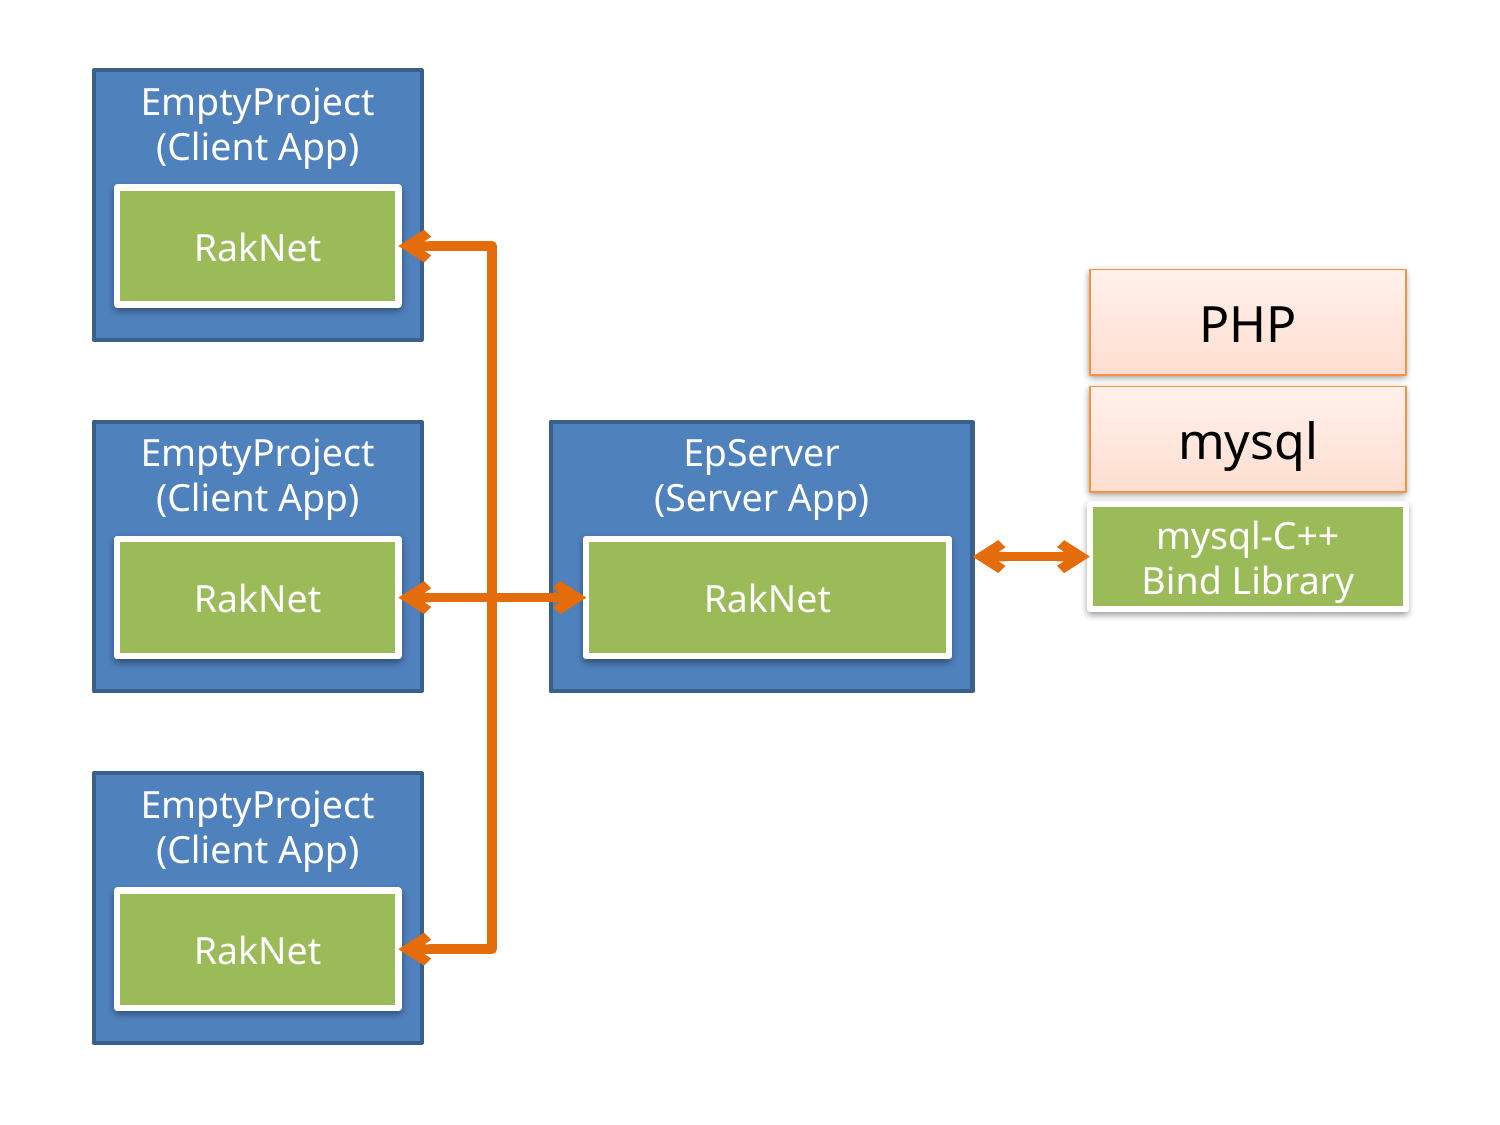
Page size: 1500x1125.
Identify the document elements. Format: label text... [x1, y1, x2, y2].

text_box EmptyProject (Client App) [92, 420, 393, 693]
text_box EpServer (Server App) [590, 420, 975, 693]
text_box RakNet [114, 536, 393, 659]
text_box RakNet [590, 536, 952, 659]
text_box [398, 597, 587, 950]
text_box mysql-C++ Bind Library [1087, 501, 1409, 612]
text_box PHP [1089, 269, 1407, 376]
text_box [398, 245, 587, 597]
text_box RakNet [114, 887, 402, 1011]
text_box RakNet [114, 184, 402, 308]
text_box EmptyProject (Client App) [92, 68, 424, 342]
text_box mysql [1089, 386, 1407, 493]
text_box EmptyProject (Client App) [92, 771, 424, 1045]
